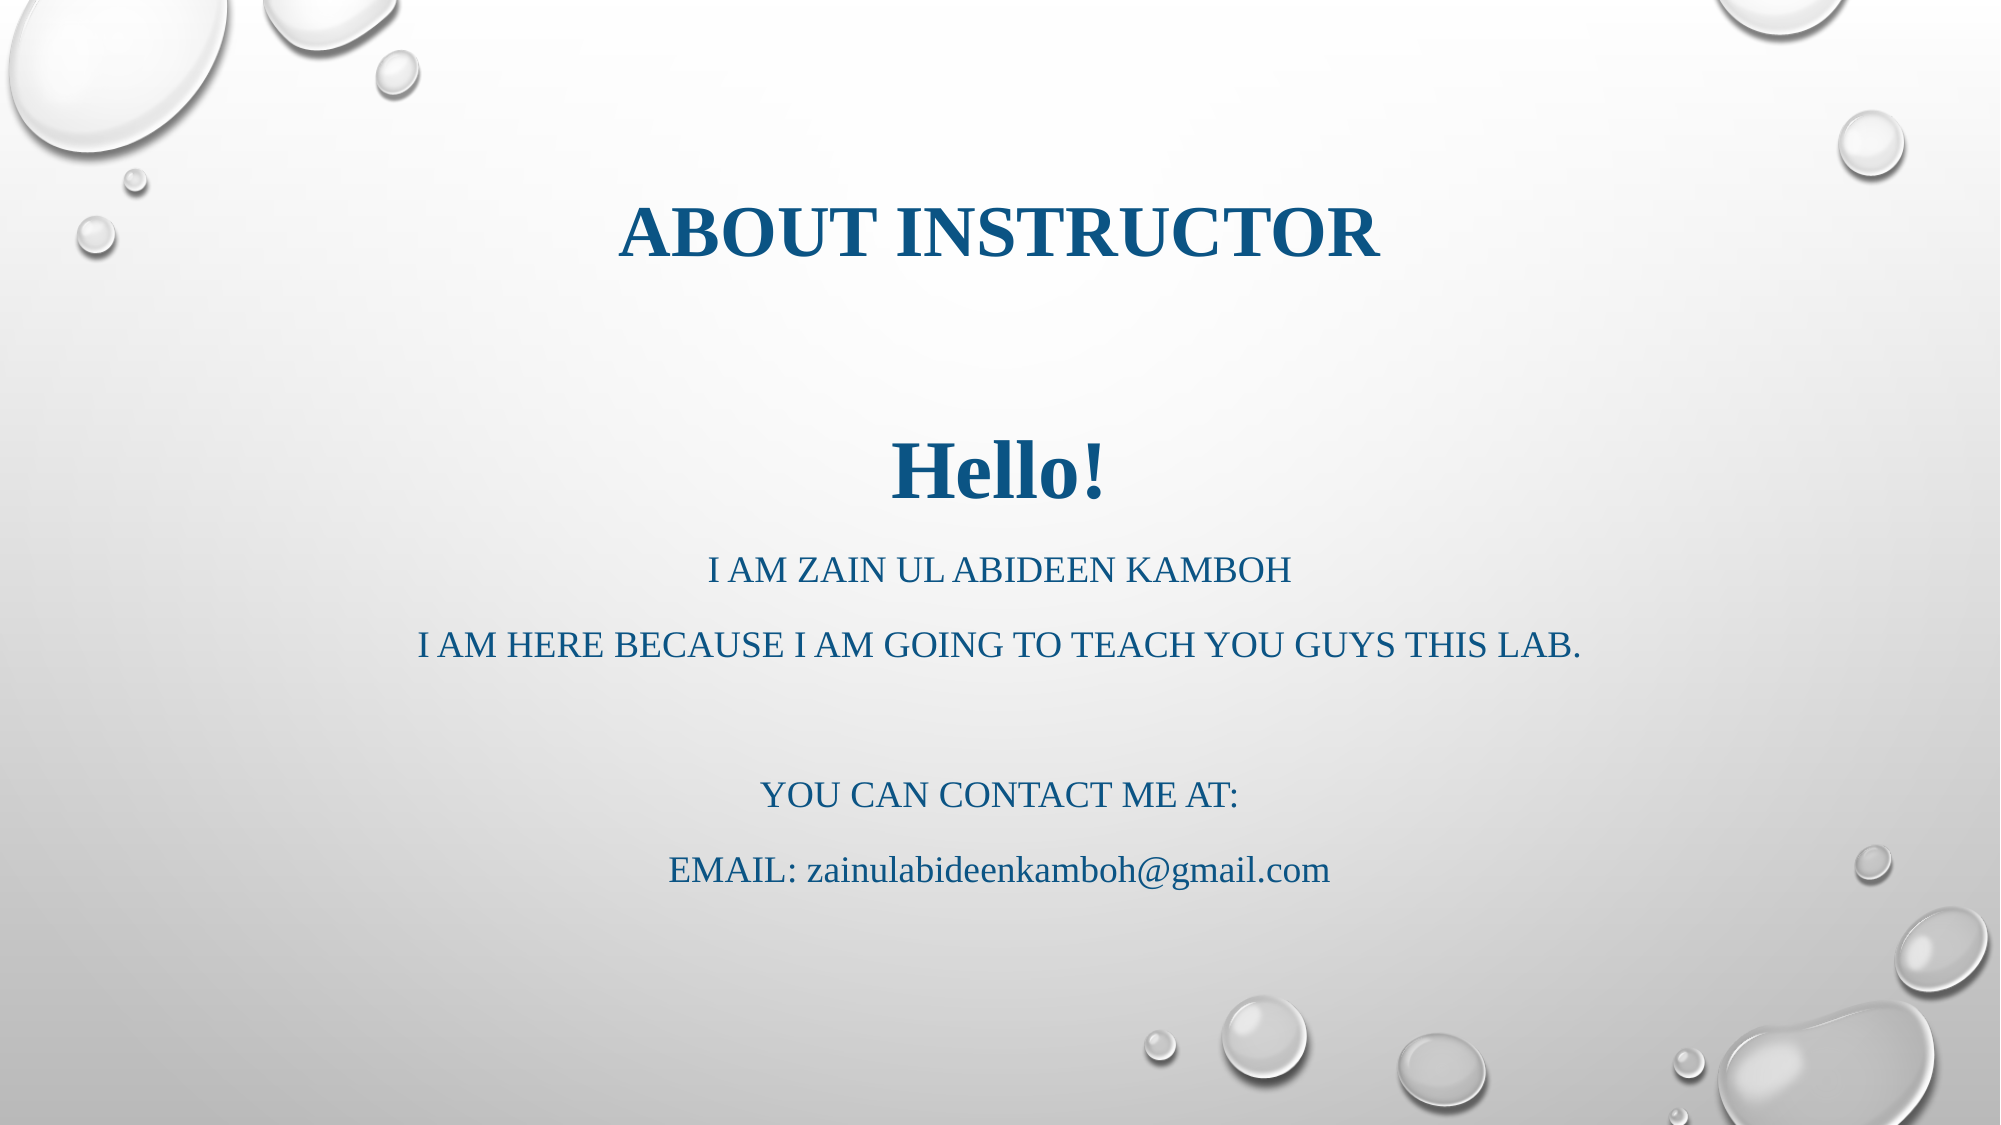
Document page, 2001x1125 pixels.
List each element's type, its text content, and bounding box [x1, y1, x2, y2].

list Hello! I AM ZAIN UL ABIDEEN KAMBOH I am here because I am going to teach you guys this lab. YOU CAN CONTACT ME AT: EMAIL: zainulabideenkamboh@gmail.com [149, 388, 1850, 950]
title About Instructor [149, 101, 1851, 364]
picture [0, 0, 2000, 1125]
